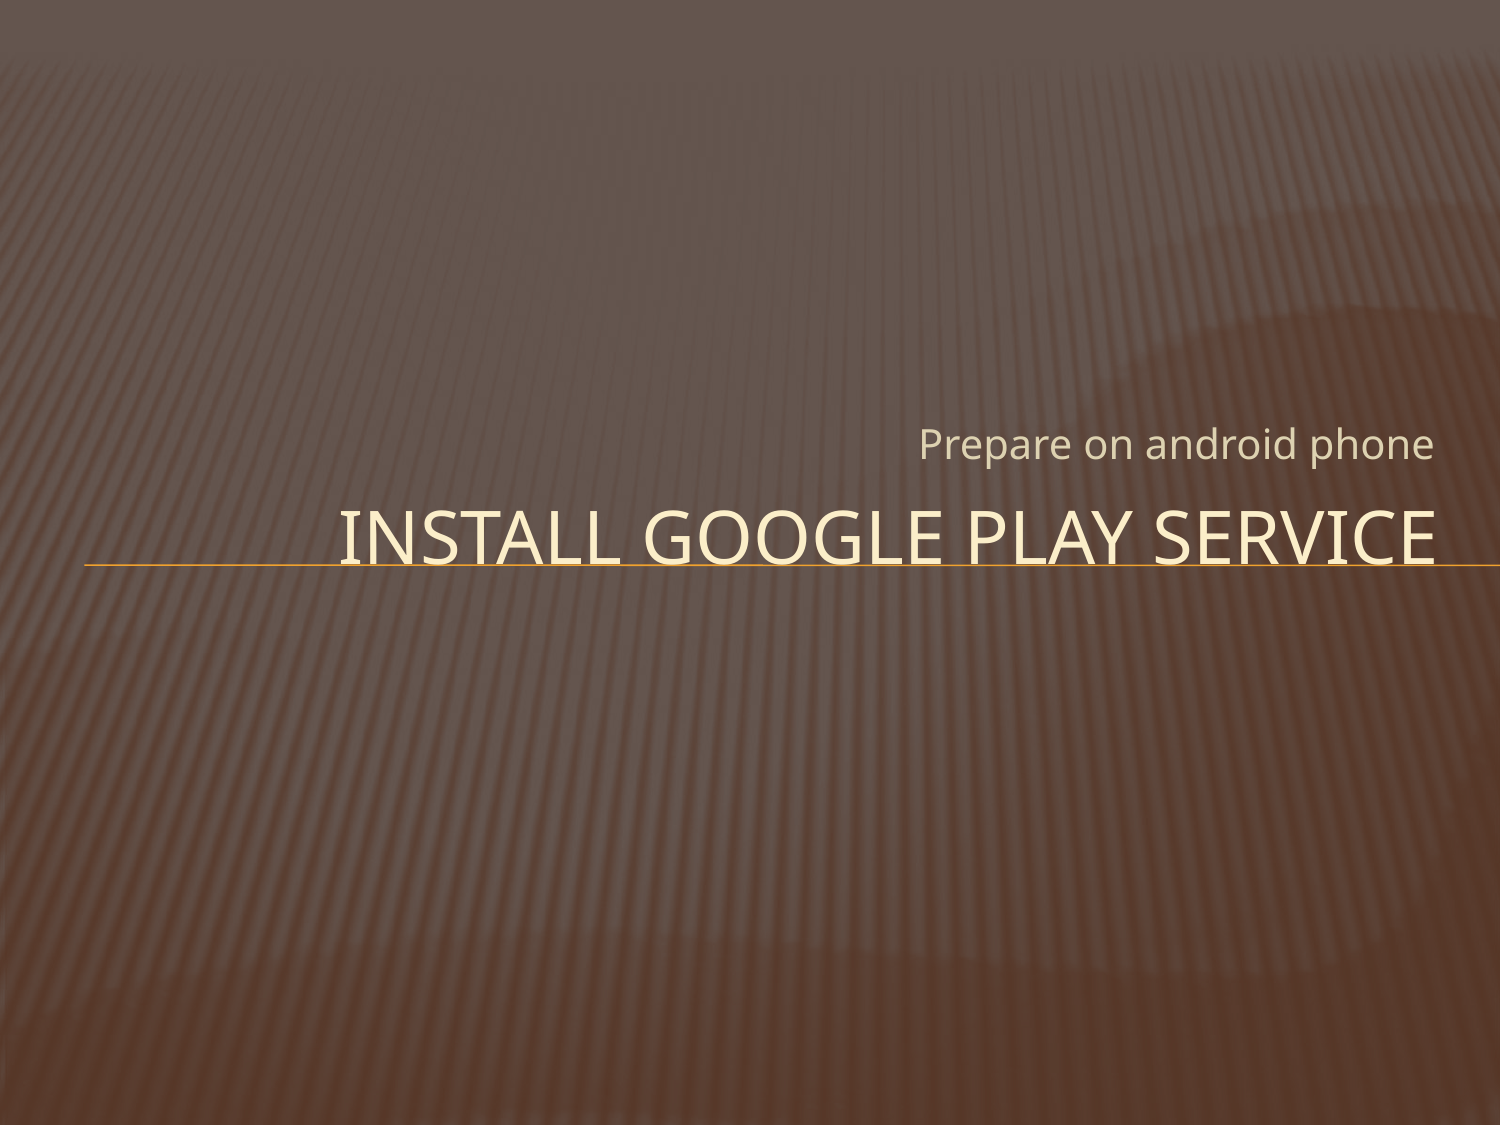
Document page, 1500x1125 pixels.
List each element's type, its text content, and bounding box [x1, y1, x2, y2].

list Prepare on android phone [62, 275, 1450, 475]
title INstALL Google PLAY Service [29, 483, 1455, 678]
